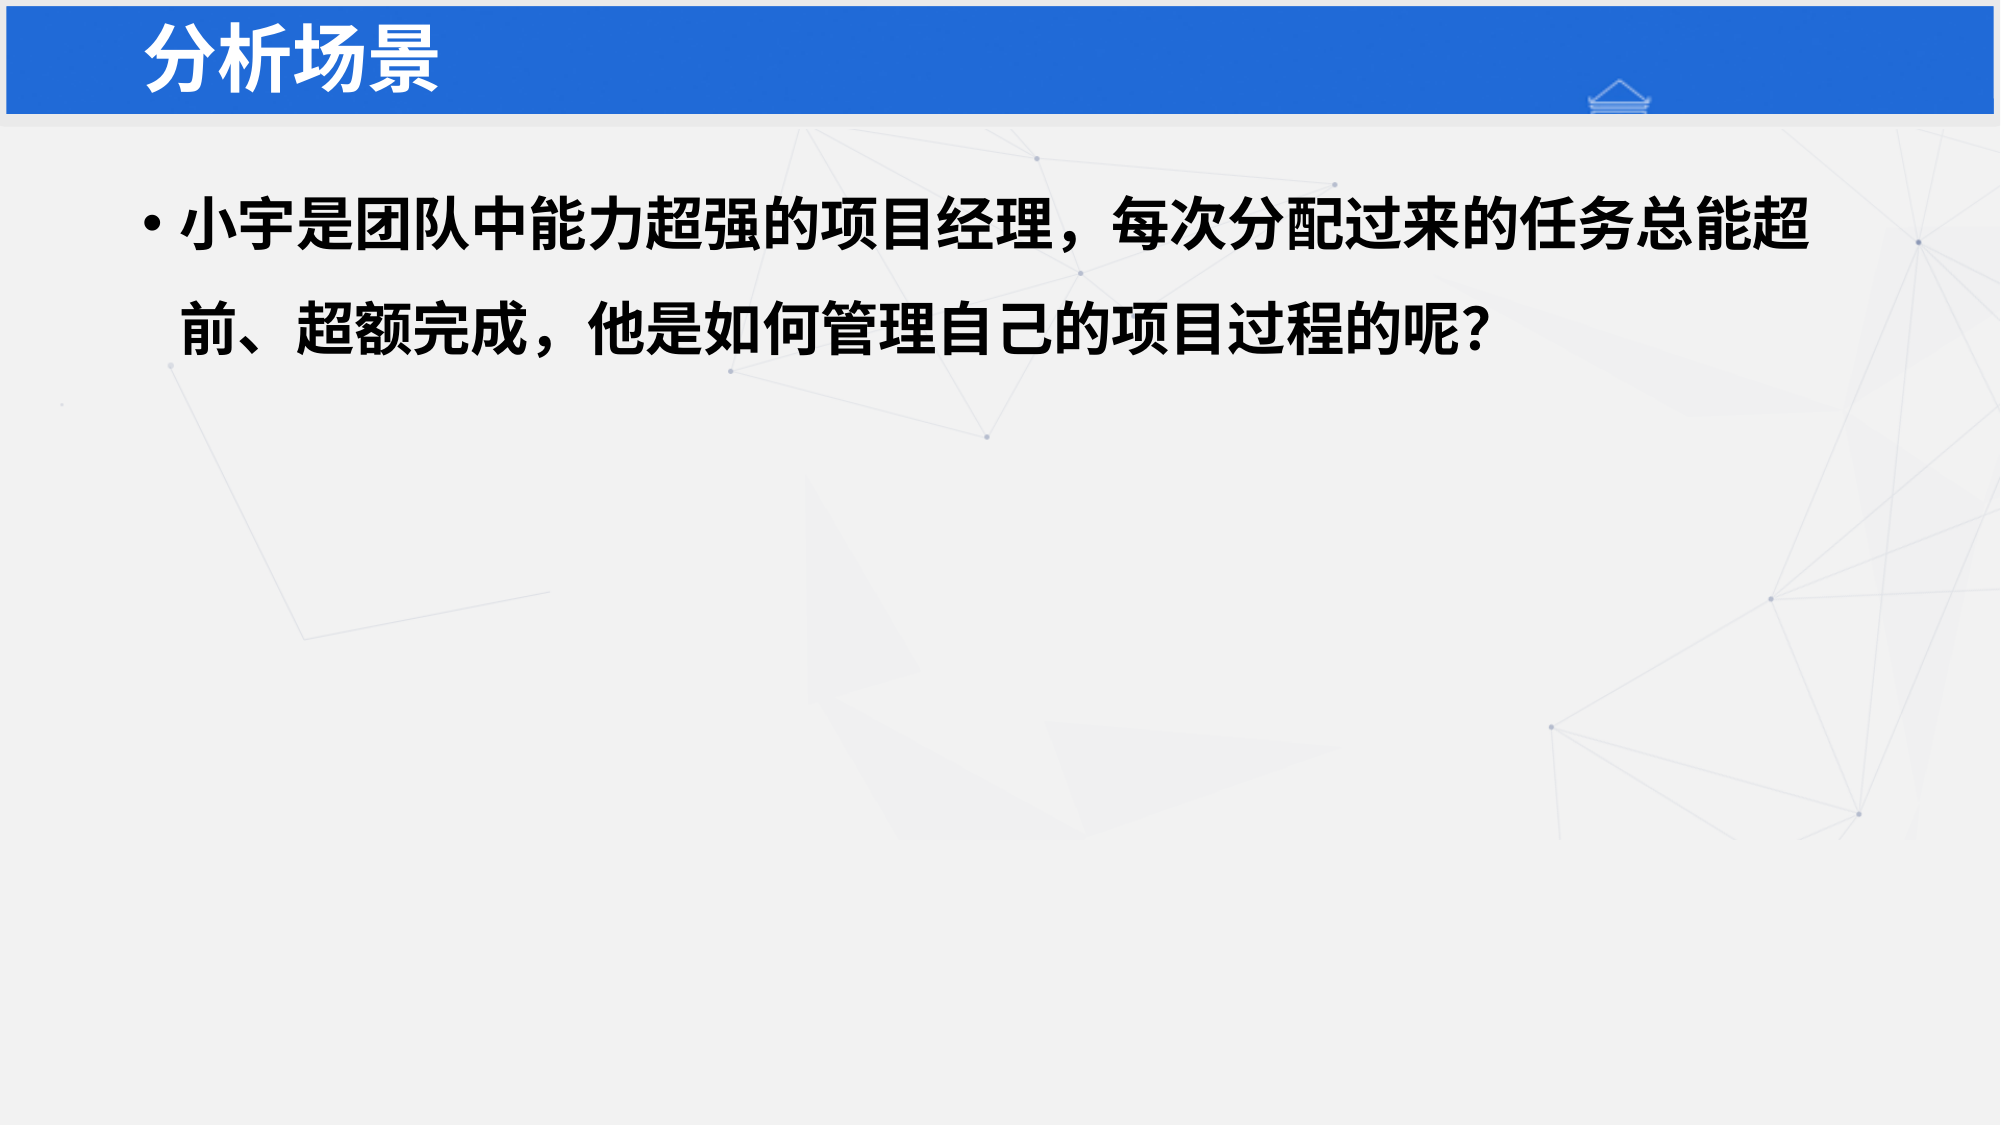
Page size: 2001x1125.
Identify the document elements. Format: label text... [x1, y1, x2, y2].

picture [7, 7, 1993, 114]
picture [0, 129, 2000, 840]
title 分析场景 [142, 21, 1505, 108]
list 小宇是团队中能力超强的项目经理，每次分配过来的任务总能超前、超额完成，他是如何管理自己的项目过程的呢？ [142, 152, 1819, 914]
